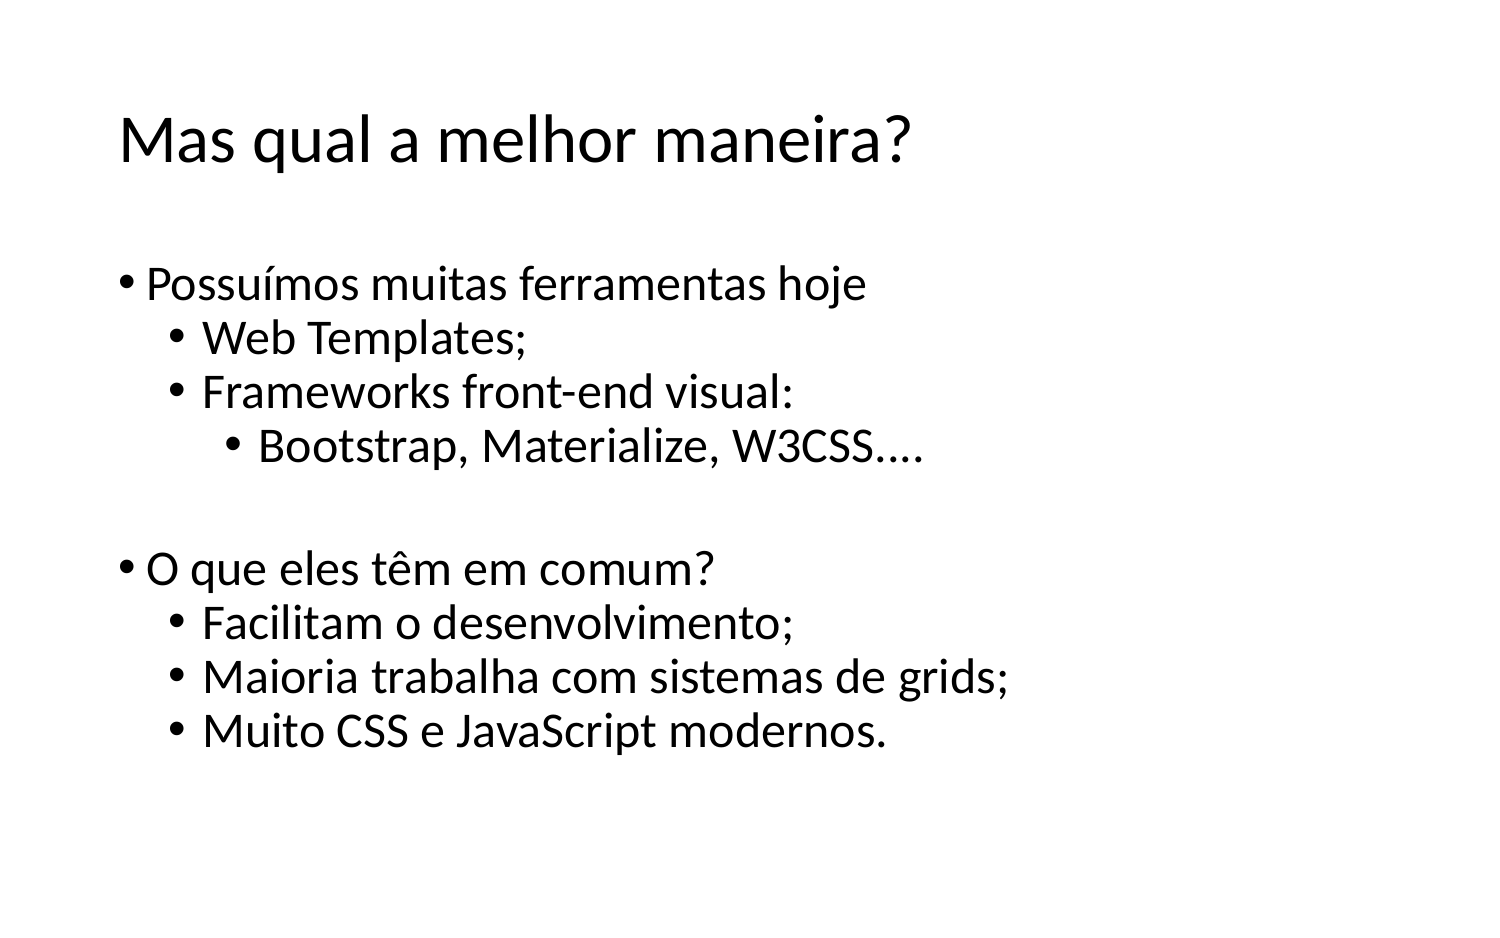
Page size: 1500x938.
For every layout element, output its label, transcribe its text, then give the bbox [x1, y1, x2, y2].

title Mas qual a melhor maneira? [103, 49, 1397, 232]
list Possuímos muitas ferramentas hoje Web Templates; Frameworks front-end visual: Bootstrap, Materialize, W3CSS.... O que eles têm em comum? Facilitam o desenvolvimento; Maioria trabalha com sistemas de grids; Muito CSS e JavaScript modernos. [103, 249, 1397, 845]
